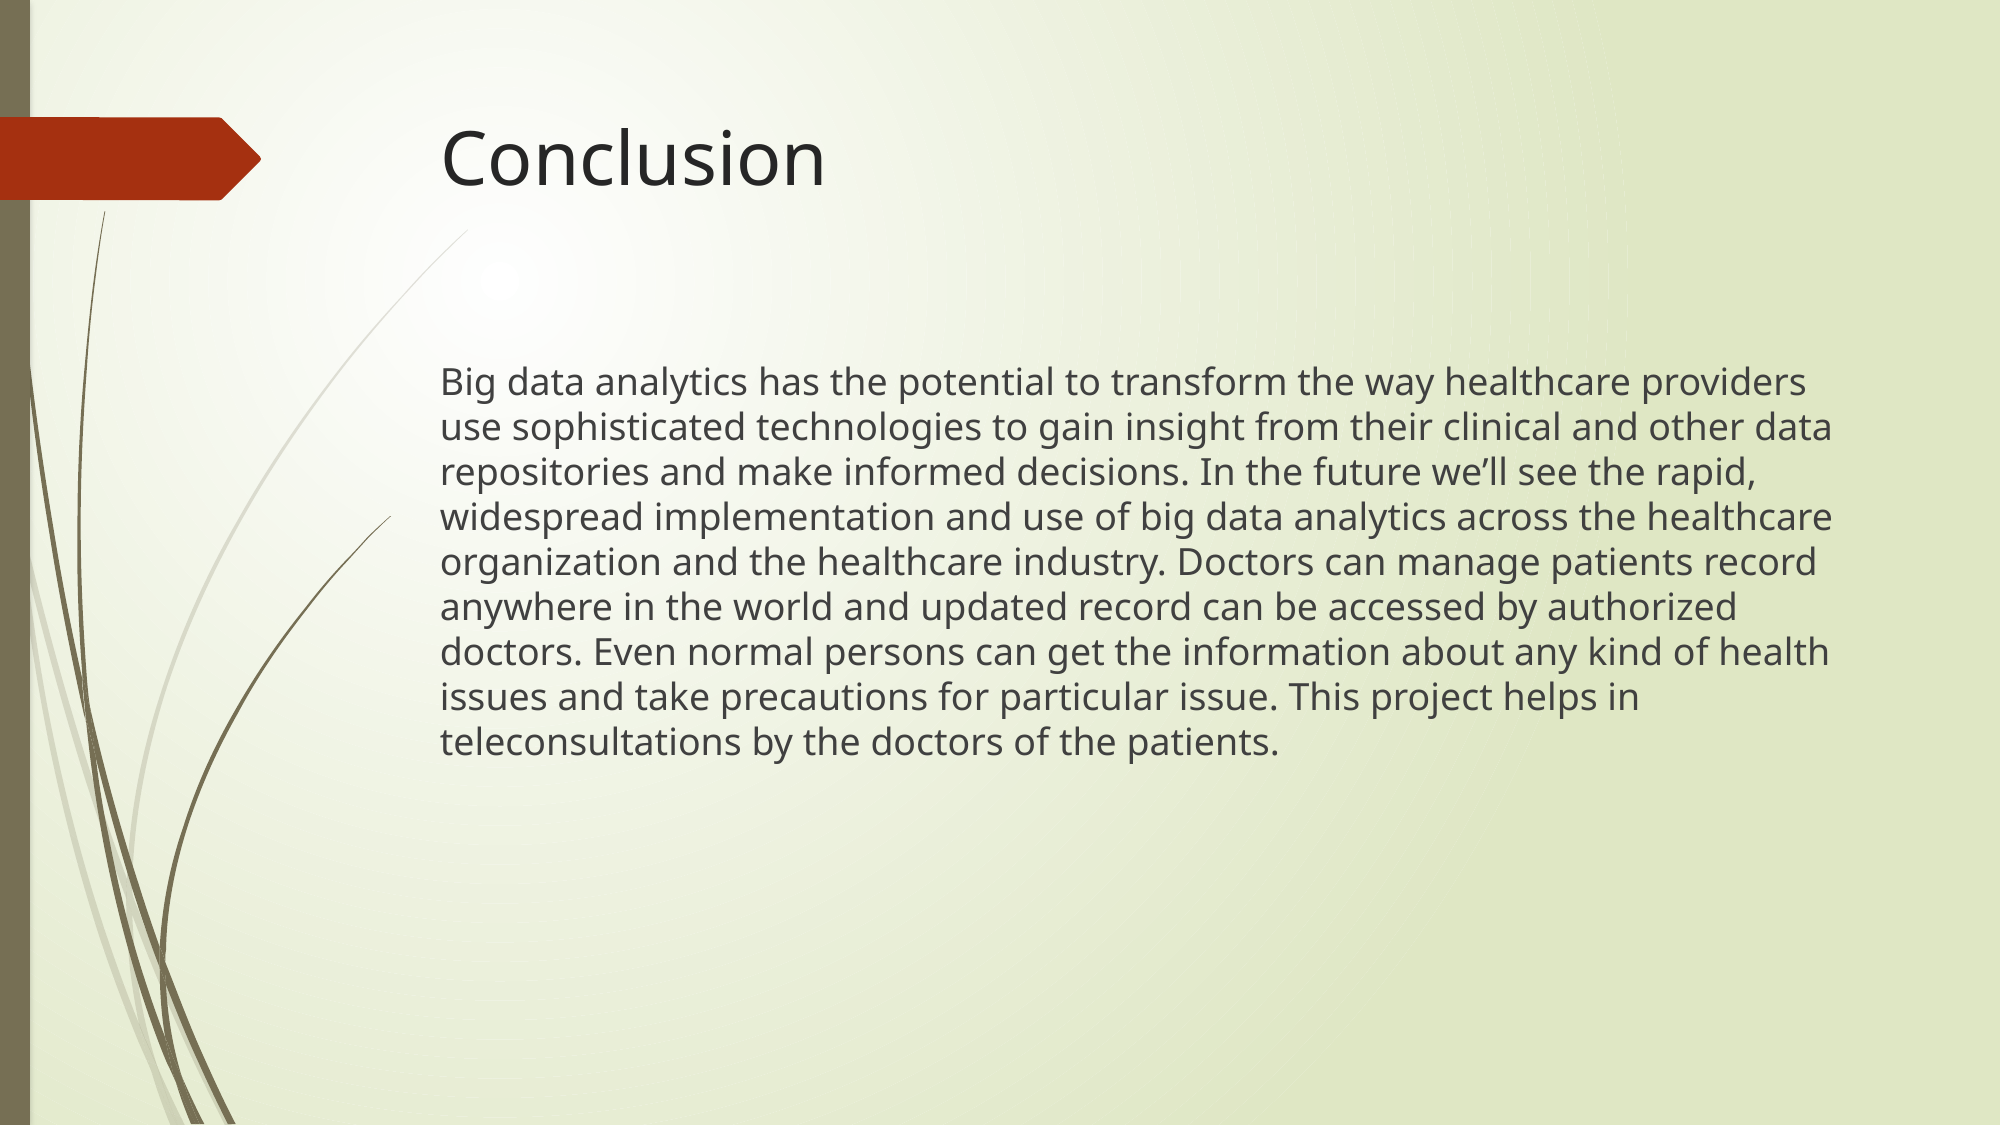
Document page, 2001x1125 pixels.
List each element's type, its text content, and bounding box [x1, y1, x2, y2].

title Conclusion [425, 102, 1888, 313]
list Big data analytics has the potential to transform the way healthcare providers use sophisticated technologies to gain insight from their clinical and other data repositories and make informed decisions. In the future we’ll see the rapid, widespread implementation and use of big data analytics across the healthcare organization and the healthcare industry. Doctors can manage patients record anywhere in the world and updated record can be accessed by authorized doctors. Even normal persons can get the information about any kind of health issues and take precautions for particular issue. This project helps in teleconsultations by the doctors of the patients. [424, 350, 1888, 970]
